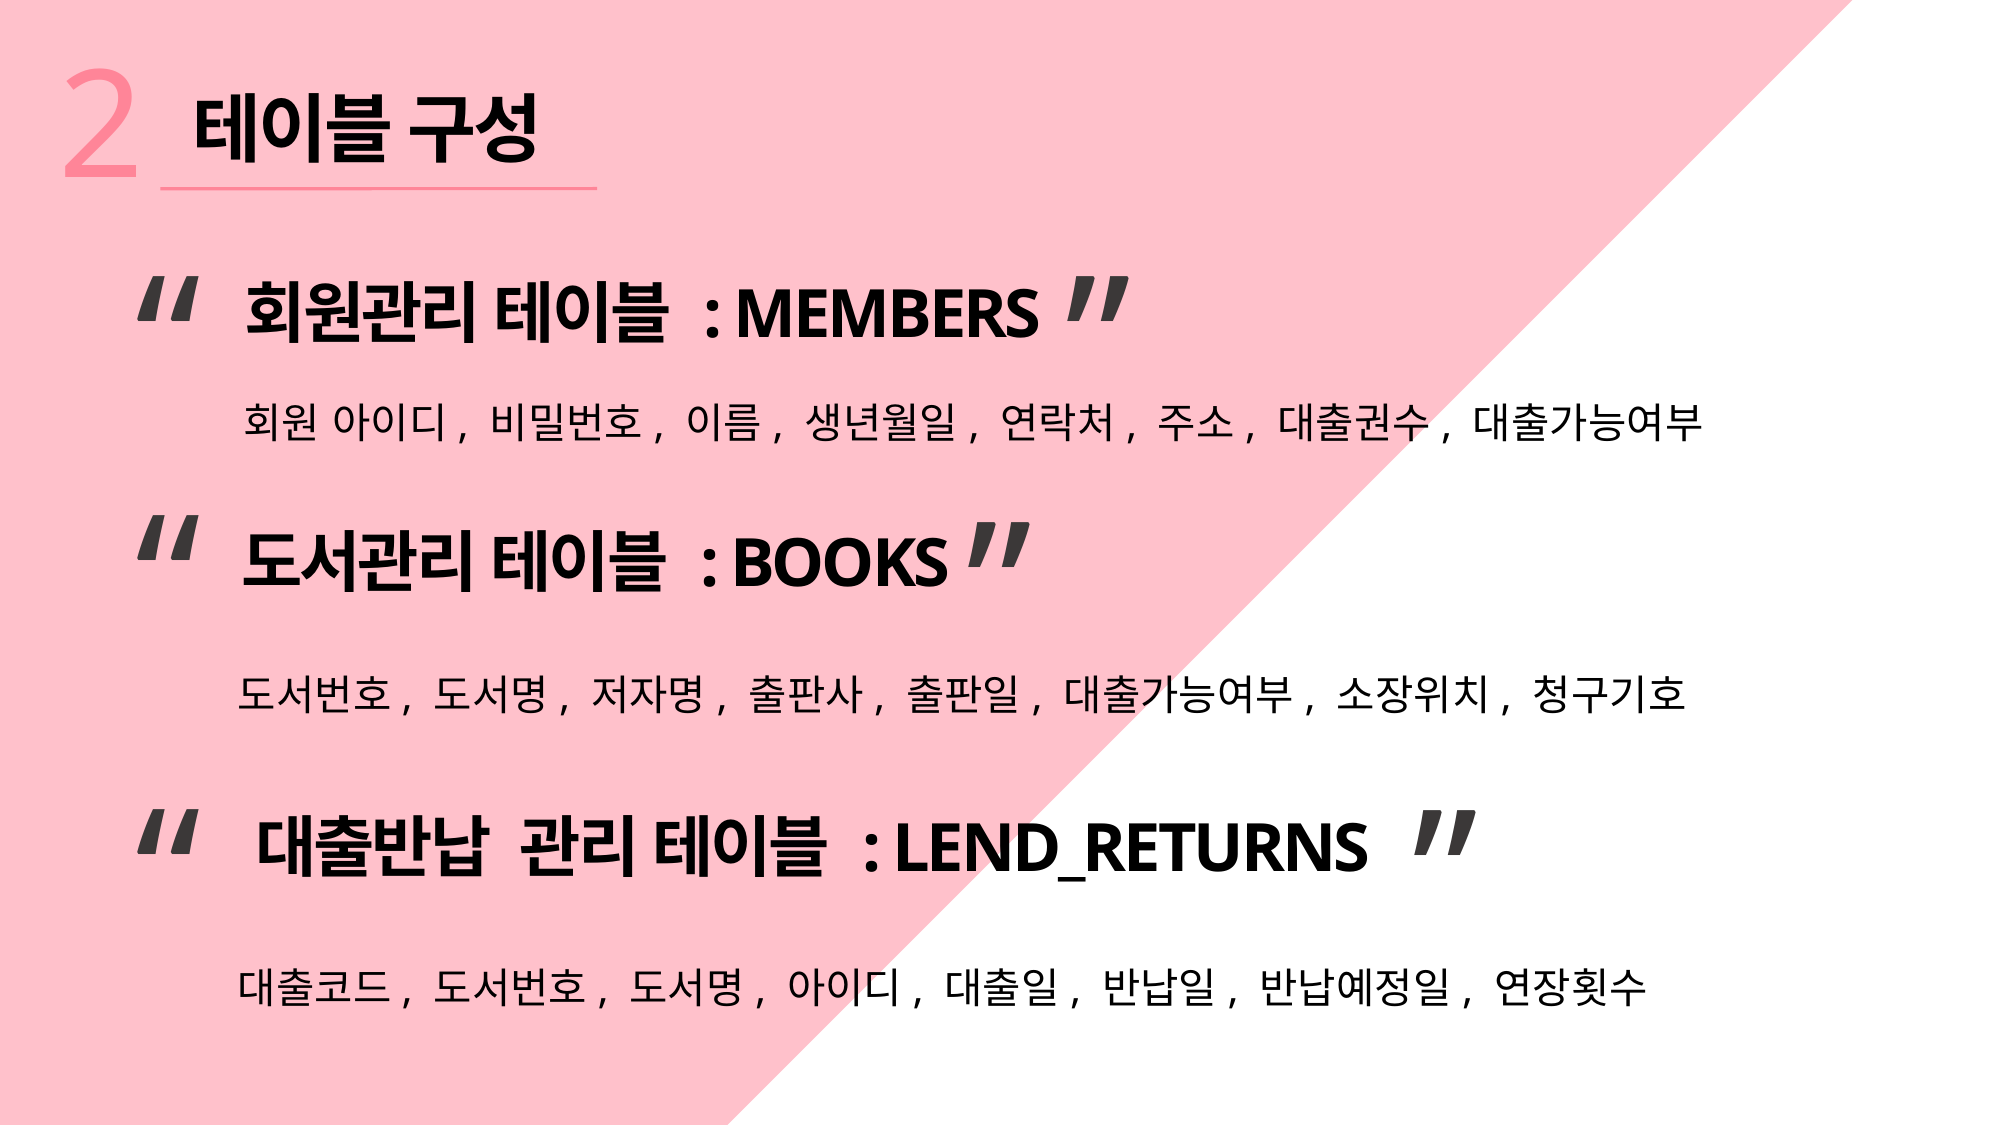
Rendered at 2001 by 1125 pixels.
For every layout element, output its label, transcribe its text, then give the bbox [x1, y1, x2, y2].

text_box 2 [44, 19, 153, 215]
text_box “ [120, 455, 216, 691]
text_box [0, 0, 1854, 1125]
text_box ” [951, 462, 1048, 661]
text_box 도서번호, 도서명, 저자명, 출판사, 출판일, 대출가능여부, 소장위치, 청구기호 [222, 661, 1731, 727]
text_box ” [1398, 750, 1494, 954]
text_box ” [1050, 216, 1146, 389]
text_box 도서관리 테이블 : BOOKS [216, 512, 951, 608]
text_box 테이블 구성 [177, 74, 558, 179]
text_box 회원관리 테이블 : MEMBERS [216, 263, 1050, 359]
text_box 대출반납 관리 테이블 : LEND_RETURNS [216, 797, 1398, 893]
text_box “ [120, 216, 216, 452]
text_box 회원 아이디, 비밀번호, 이름, 생년월일, 연락처, 주소, 대출권수, 대출가능여부 [228, 389, 1737, 455]
text_box “ [120, 750, 216, 985]
text_box 대출코드, 도서번호, 도서명, 아이디, 대출일, 반납일, 반납예정일, 연장횟수 [222, 954, 1731, 1020]
